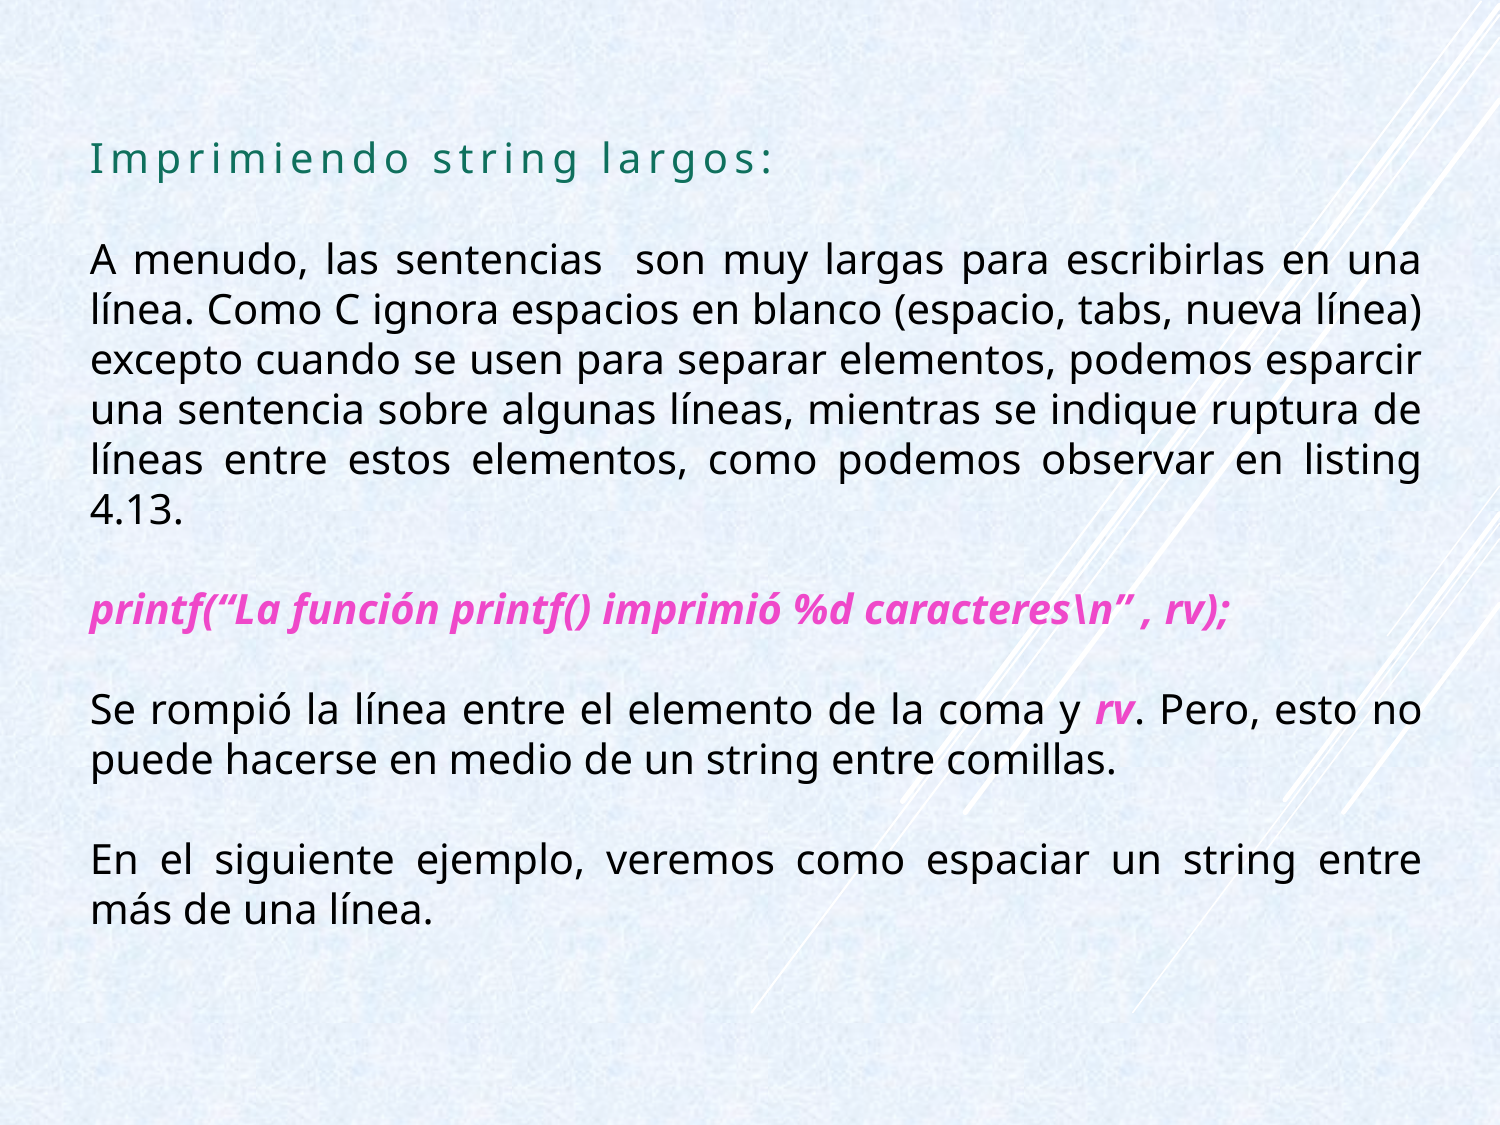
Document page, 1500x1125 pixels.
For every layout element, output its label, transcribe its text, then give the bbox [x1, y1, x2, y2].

text_box Imprimiendo string largos: A menudo, las sentencias son muy largas para escribirlas en una línea. Como C ignora espacios en blanco (espacio, tabs, nueva línea) excepto cuando se usen para separar elementos, podemos esparcir una sentencia sobre algunas líneas, mientras se indique ruptura de líneas entre estos elementos, como podemos observar en listing 4.13. printf(“La función printf() imprimió %d caracteres\n” , rv); Se rompió la línea entre el elemento de la coma y rv. Pero, esto no puede hacerse en medio de un string entre comillas. En el siguiente ejemplo, veremos como espaciar un string entre más de una línea. [74, 124, 1438, 940]
